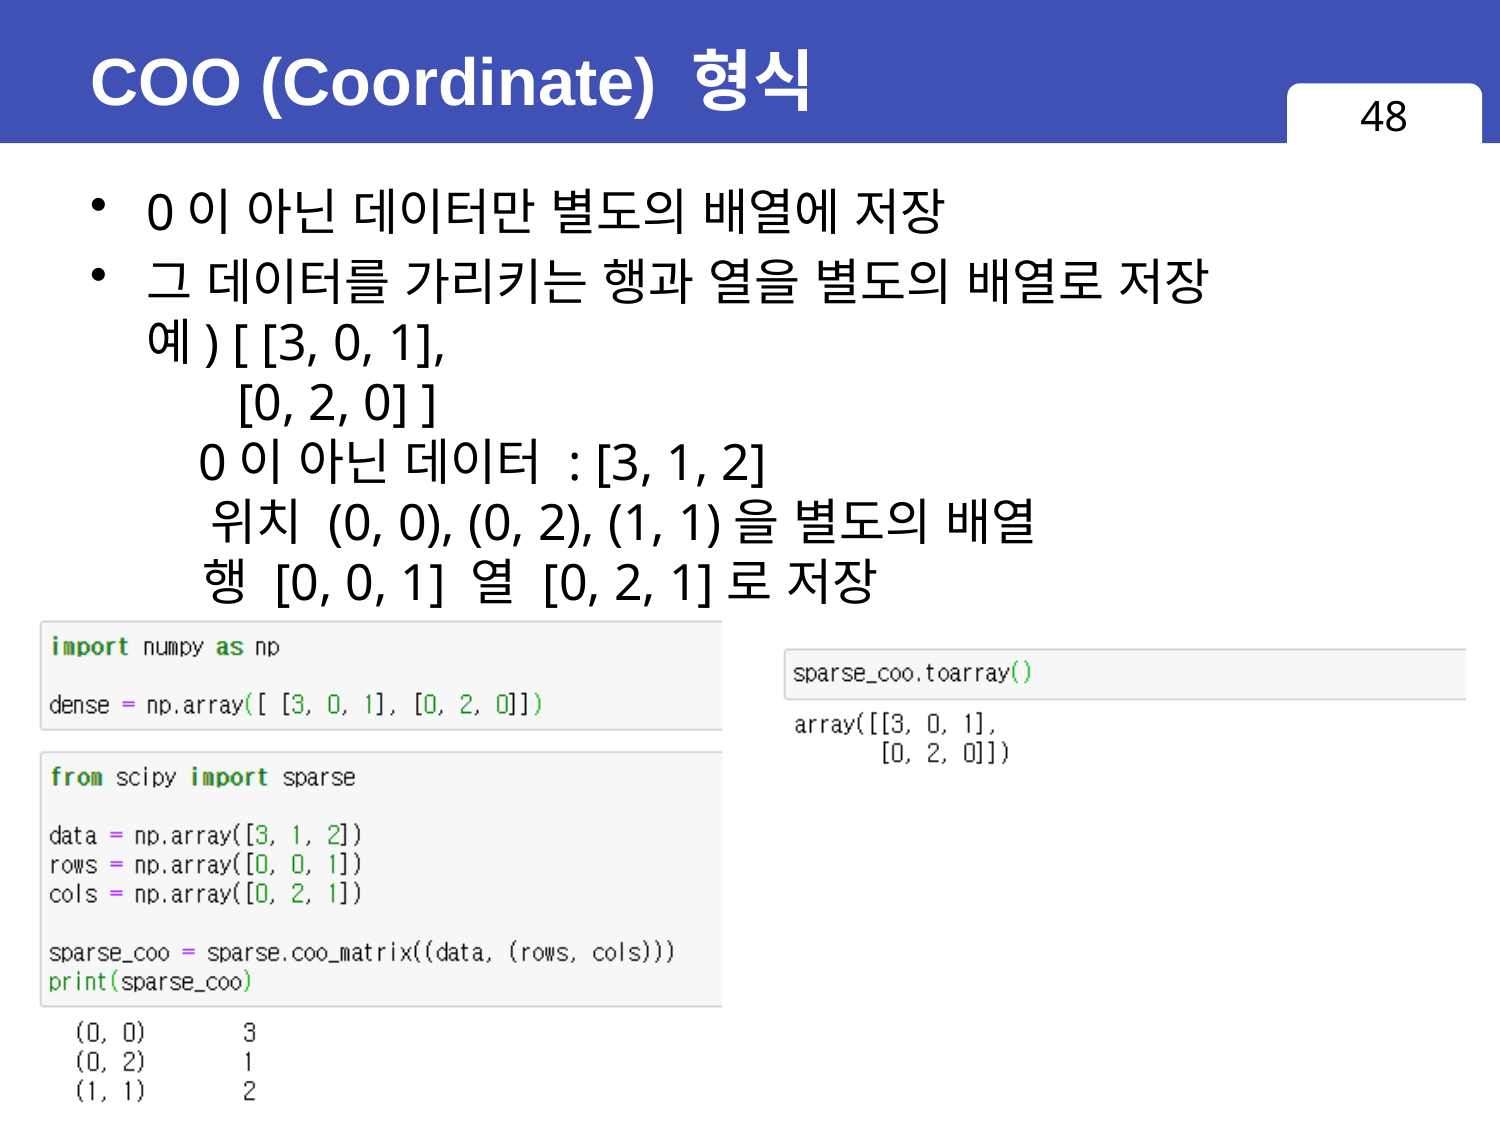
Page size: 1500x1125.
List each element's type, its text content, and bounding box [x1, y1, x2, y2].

picture [773, 633, 1467, 784]
list 0이 아닌 데이터만 별도의 배열에 저장 그 데이터를 가리키는 행과 열을 별도의 배열로 저장 예) [ [3, 0, 1], [0, 2, 0] ] 0이 아닌 데이터 : [3, 1, 2] 위치 (0, 0), (0, 2), (1, 1)을 별도의 배열 행 [0, 0, 1] 열 [0, 2, 1]로 저장 [74, 172, 1483, 1095]
slide_number 48 [1286, 81, 1483, 161]
title COO (Coordinate) 형식 [74, 16, 1426, 141]
picture [29, 609, 723, 1125]
